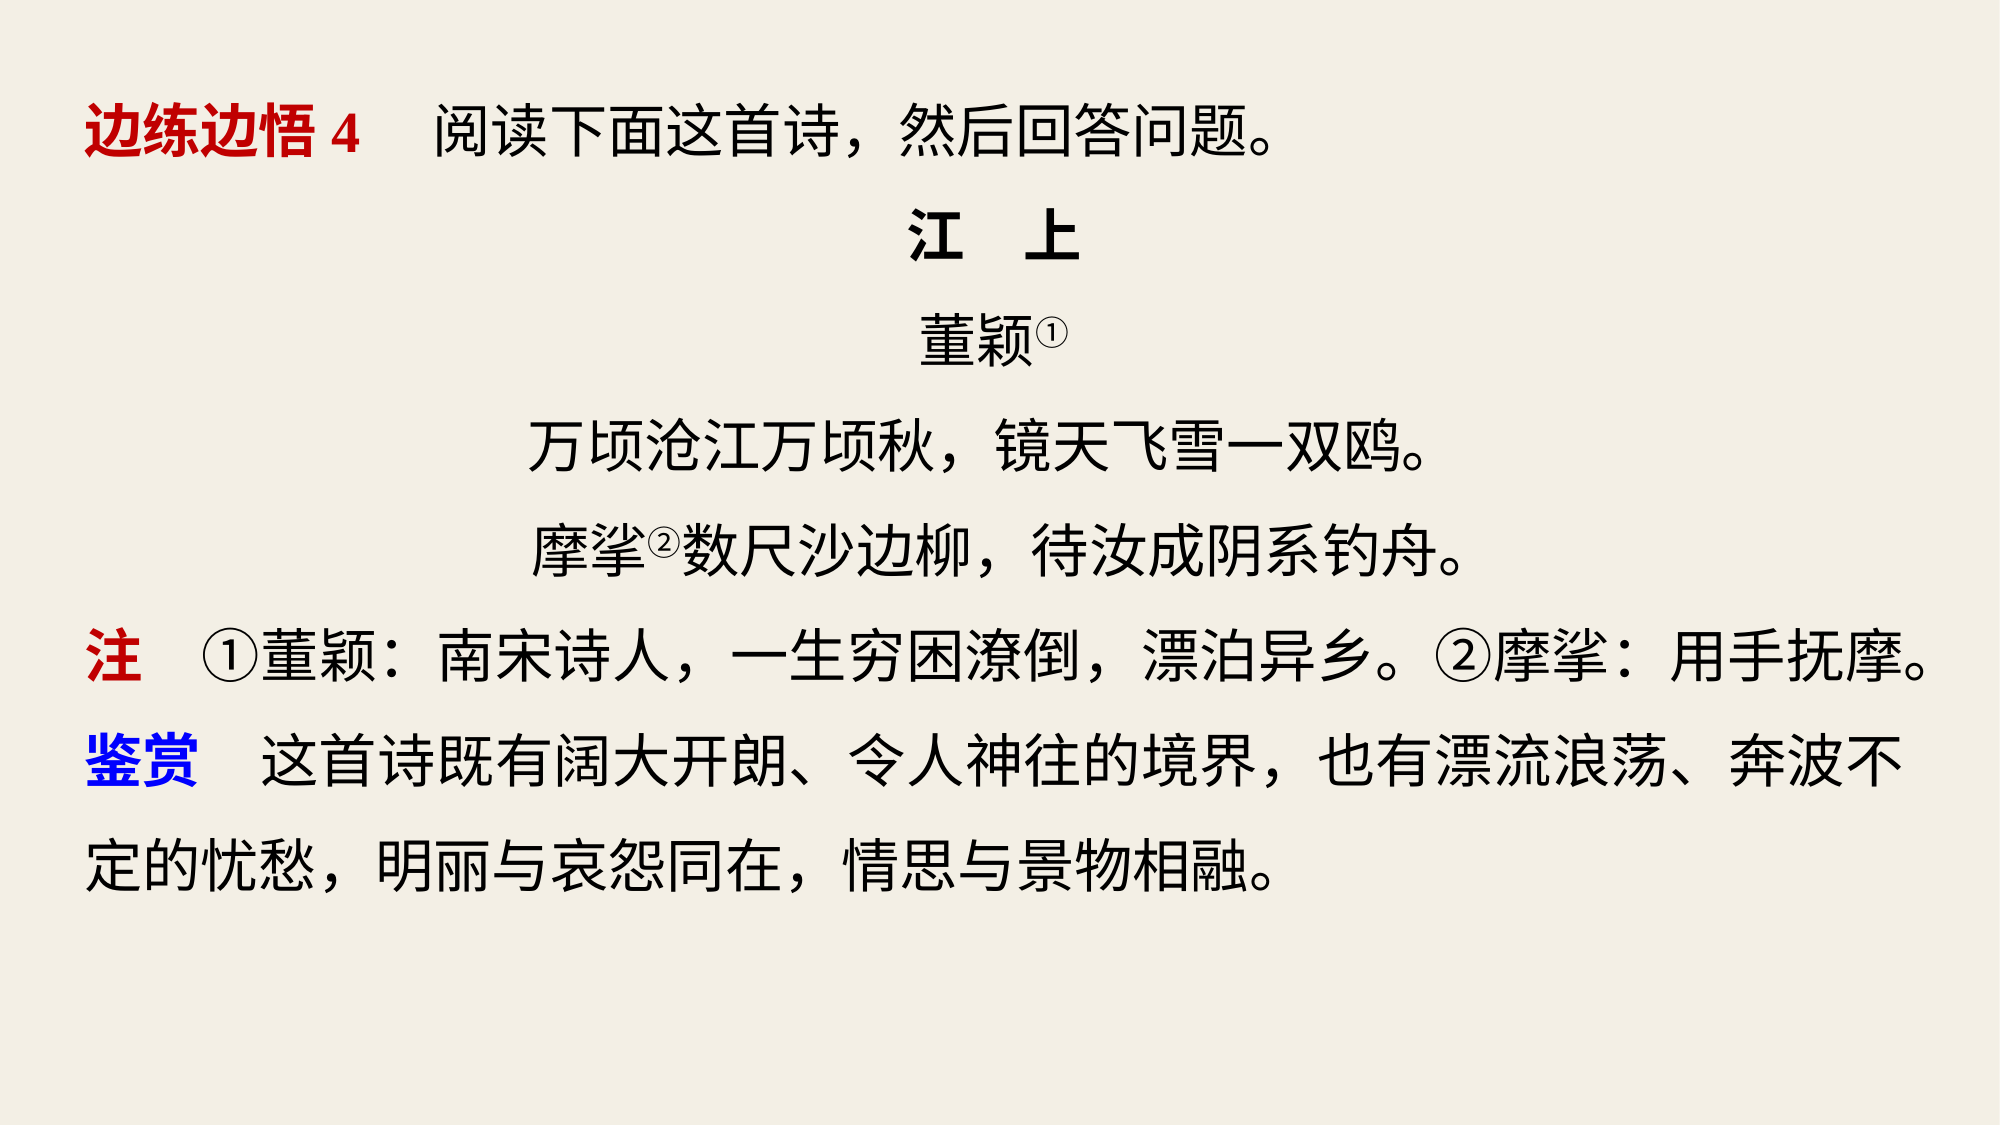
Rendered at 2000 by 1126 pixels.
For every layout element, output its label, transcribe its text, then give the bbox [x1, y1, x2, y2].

text_box 边练边悟4 阅读下面这首诗，然后回答问题。 江 上 董颖① 万顷沧江万顷秋，镜天飞雪一双鸥。 摩挲②数尺沙边柳，待汝成阴系钓舟。 注 ①董颖：南宋诗人，一生穷困潦倒，漂泊异乡。②摩挲：用手抚摩。鉴赏 这首诗既有阔大开朗、令人神往的境界，也有漂流浪荡、奔波不定的忧愁，明丽与哀怨同在，情思与景物相融。 [64, 49, 1924, 949]
